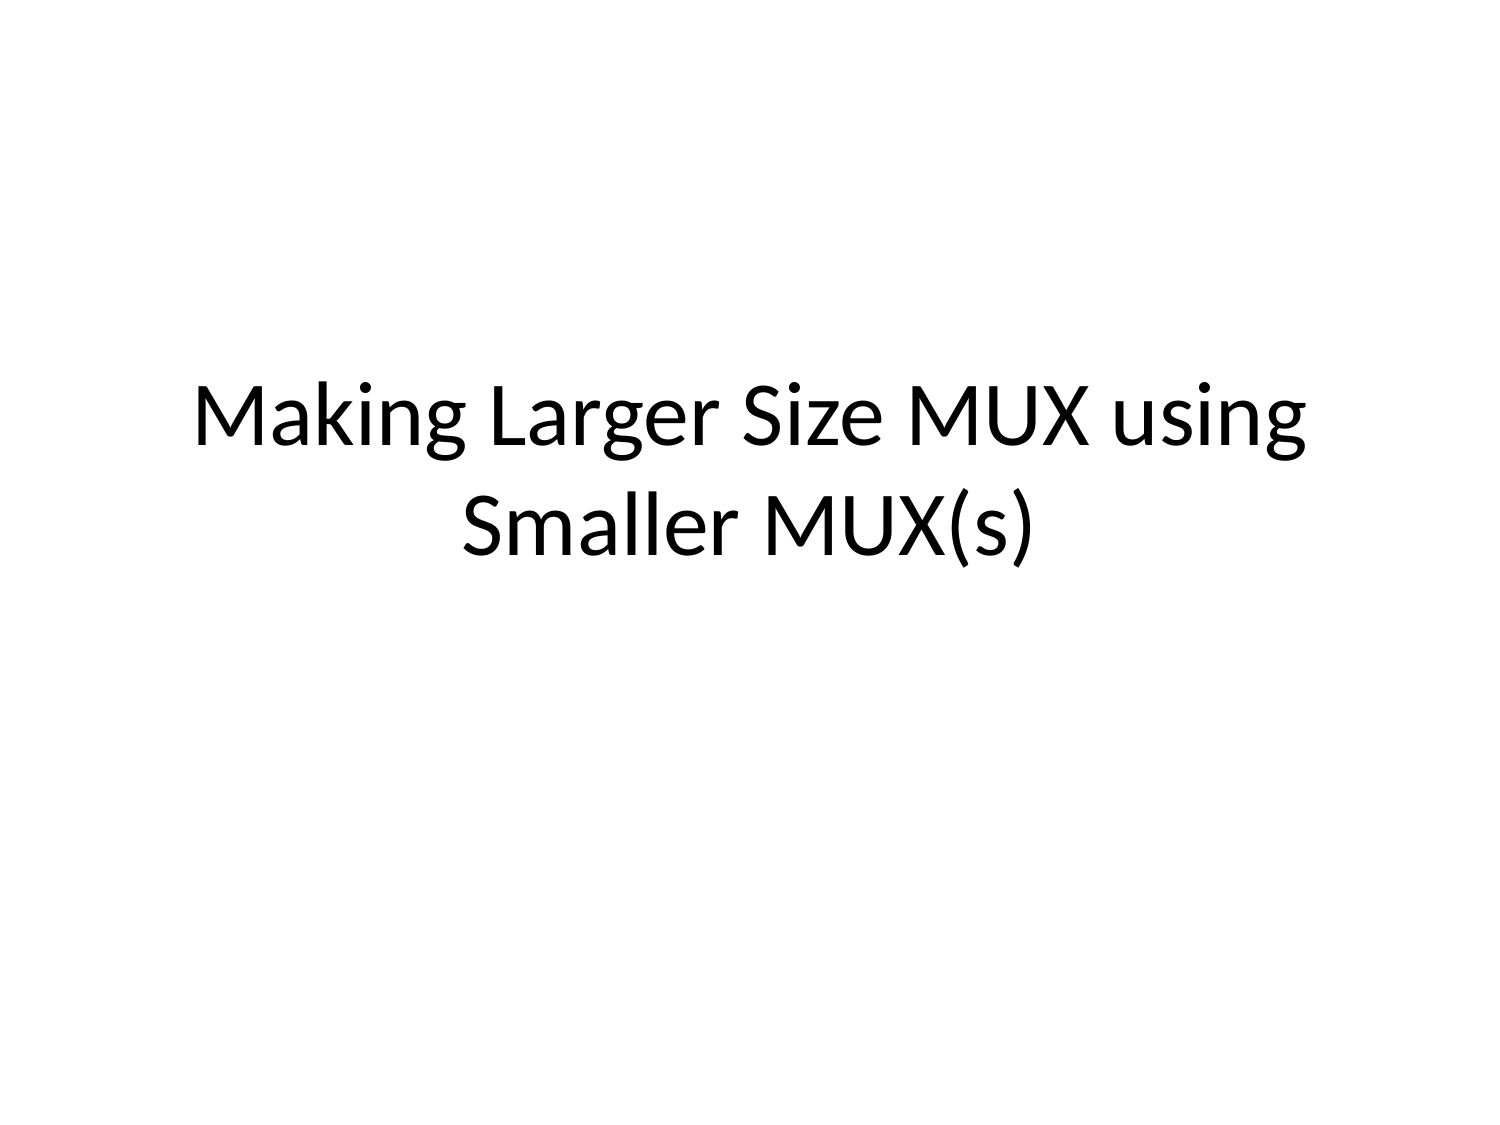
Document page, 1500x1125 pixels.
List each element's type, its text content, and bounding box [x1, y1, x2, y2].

title Making Larger Size MUX using Smaller MUX(s) [75, 275, 1425, 763]
